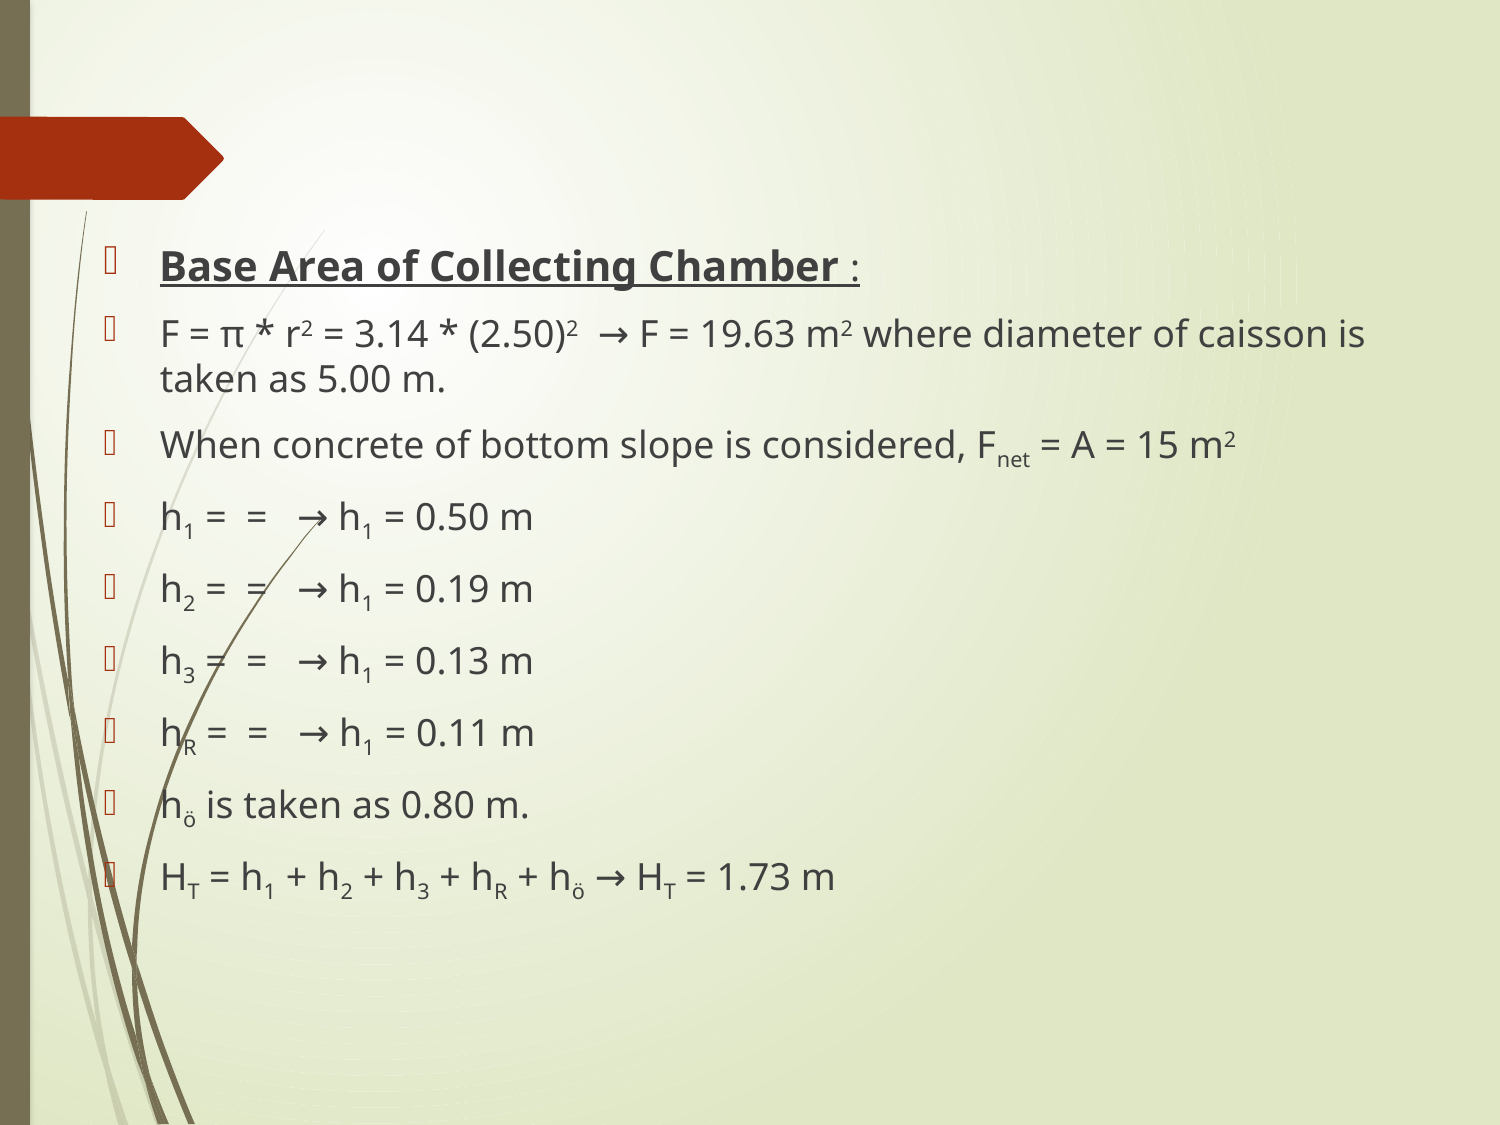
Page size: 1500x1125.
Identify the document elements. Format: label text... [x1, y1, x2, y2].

list Base Area of Collecting Chamber : F = π * r2 = 3.14 * (2.50)2 → F = 19.63 m2 where diameter of caisson is taken as 5.00 m. When concrete of bottom slope is considered, Fnet = A = 15 m2 h1 = = → h1 = 0.50 m h2 = = → h1 = 0.19 m h3 = = → h1 = 0.13 m hR = = → h1 = 0.11 m hö is taken as 0.80 m. HT = h1 + h2 + h3 + hR + hö → HT = 1.73 m [88, 231, 1439, 929]
